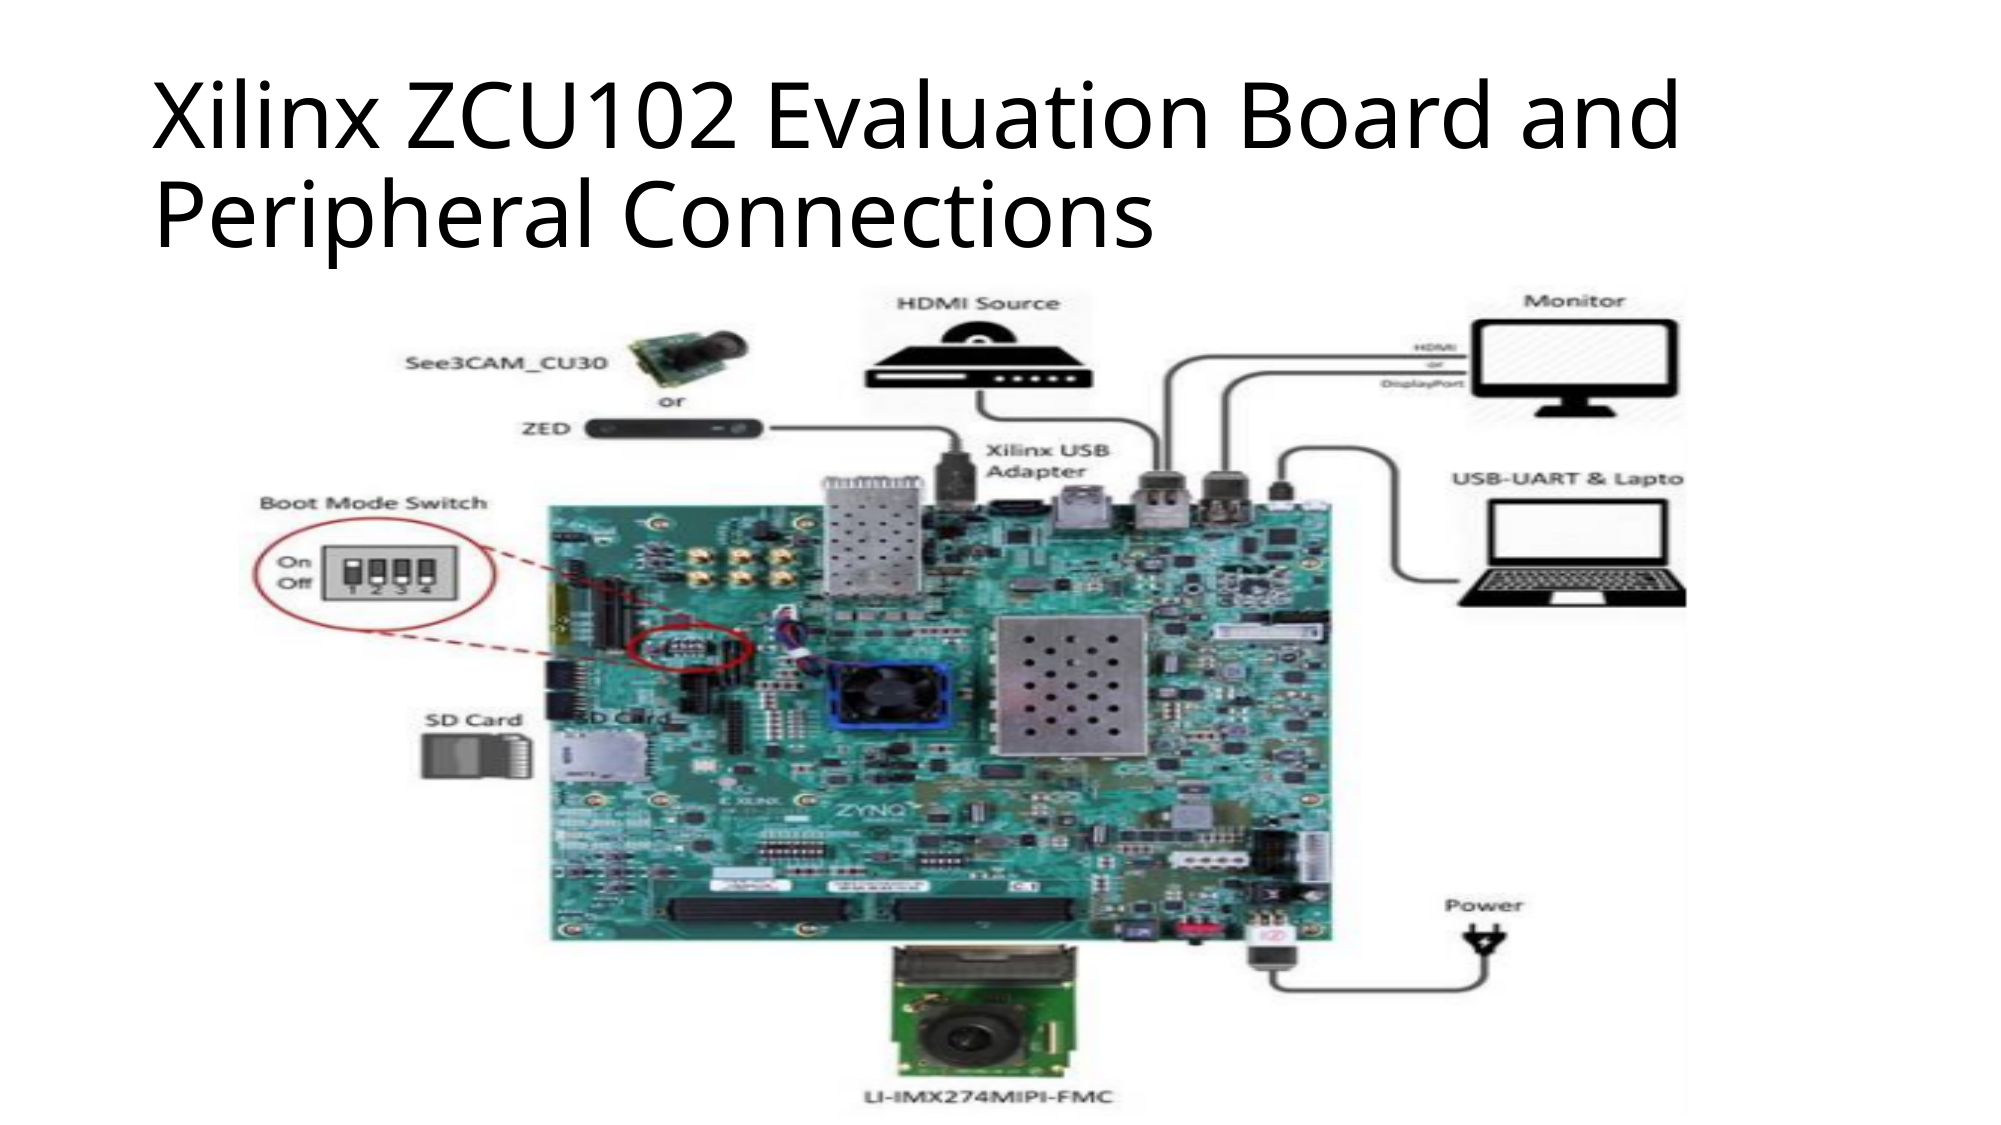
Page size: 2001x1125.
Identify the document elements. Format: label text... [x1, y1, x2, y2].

title Xilinx ZCU102 Evaluation Board and Peripheral Connections [137, 59, 1863, 278]
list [238, 277, 1702, 1125]
